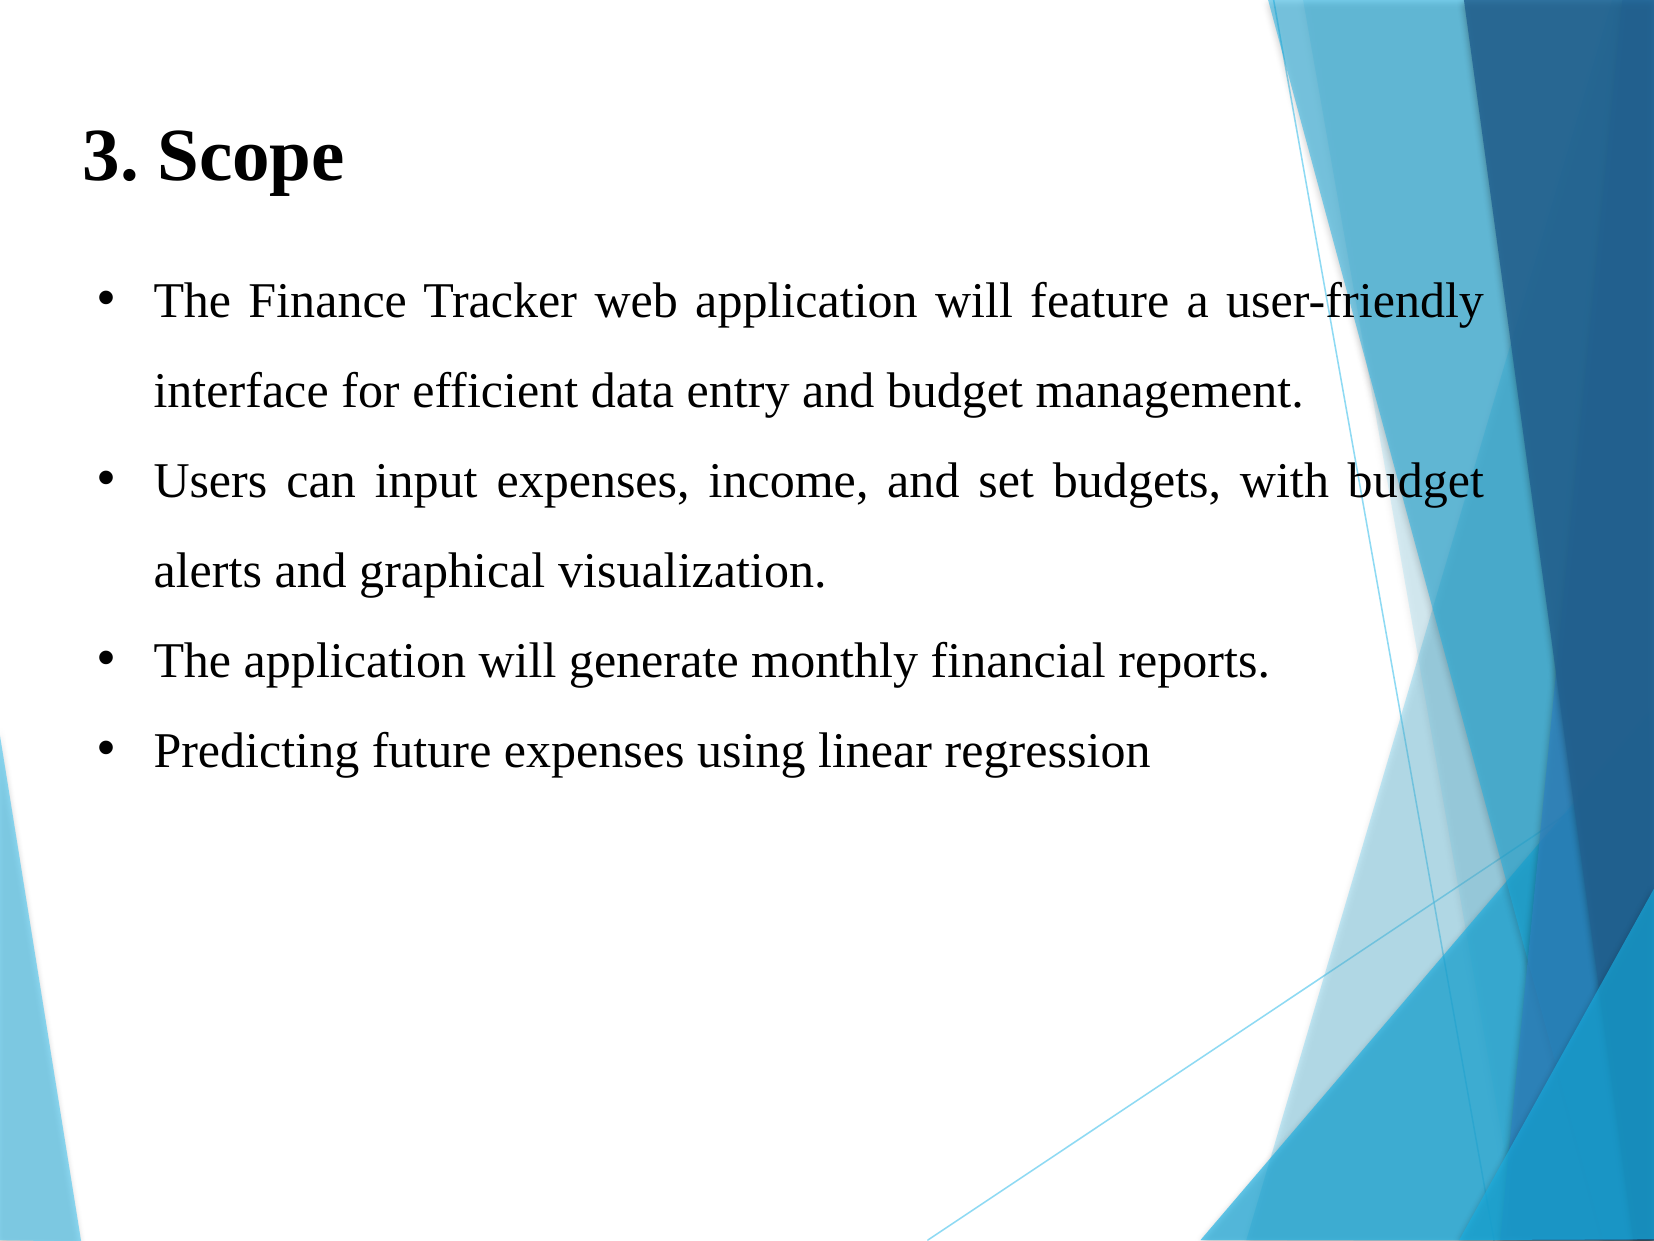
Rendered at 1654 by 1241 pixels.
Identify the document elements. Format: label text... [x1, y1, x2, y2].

text_box [58, 277, 1547, 1096]
text_box The Finance Tracker web application will feature a user-friendly interface for efficient data entry and budget management. Users can input expenses, income, and set budgets, with budget alerts and graphical visualization. The application will generate monthly financial reports. Predicting future expenses using linear regression [82, 230, 1501, 875]
text_box 3. Scope [82, 49, 1571, 257]
